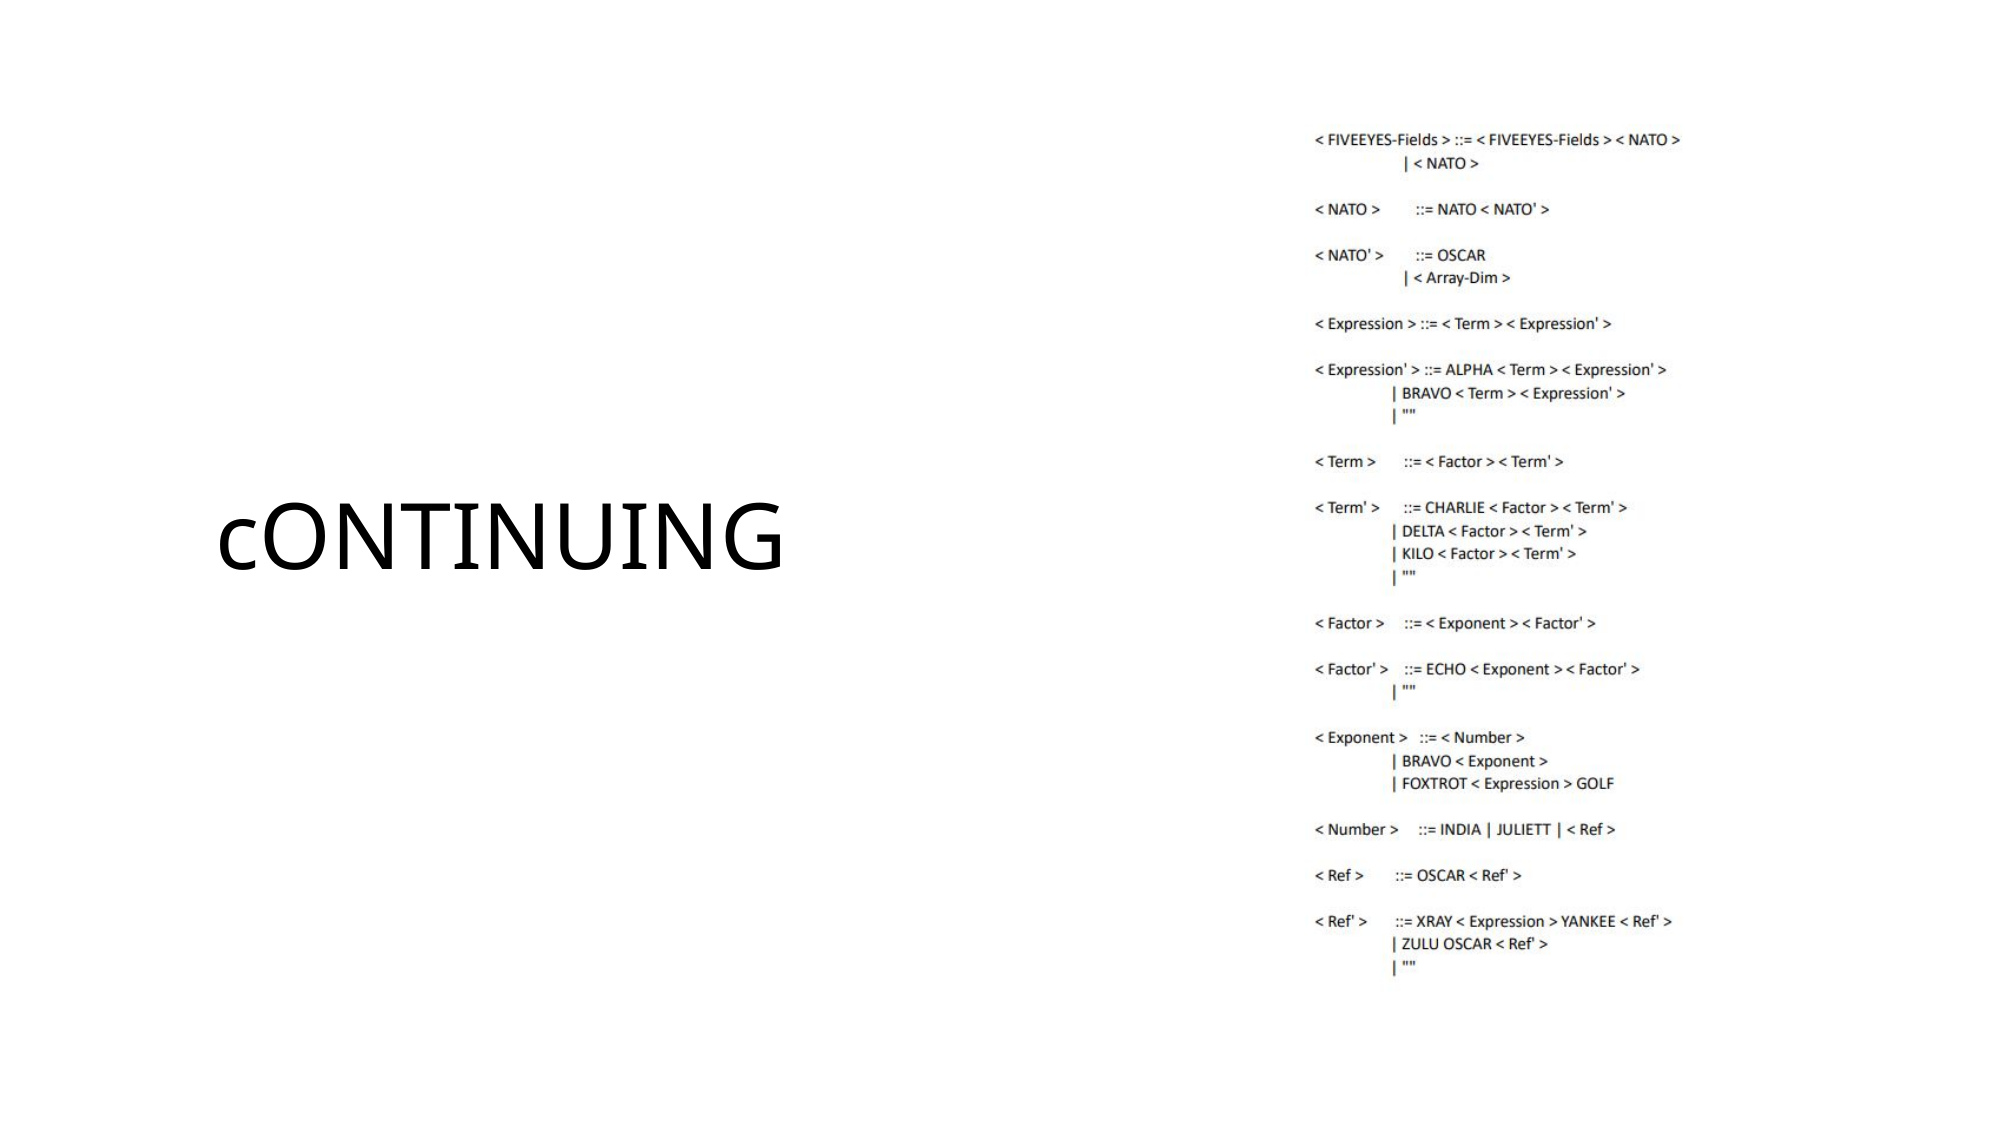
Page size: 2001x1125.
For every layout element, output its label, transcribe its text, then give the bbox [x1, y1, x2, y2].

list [1305, 124, 1695, 1001]
title cONTINUING [178, 230, 825, 597]
